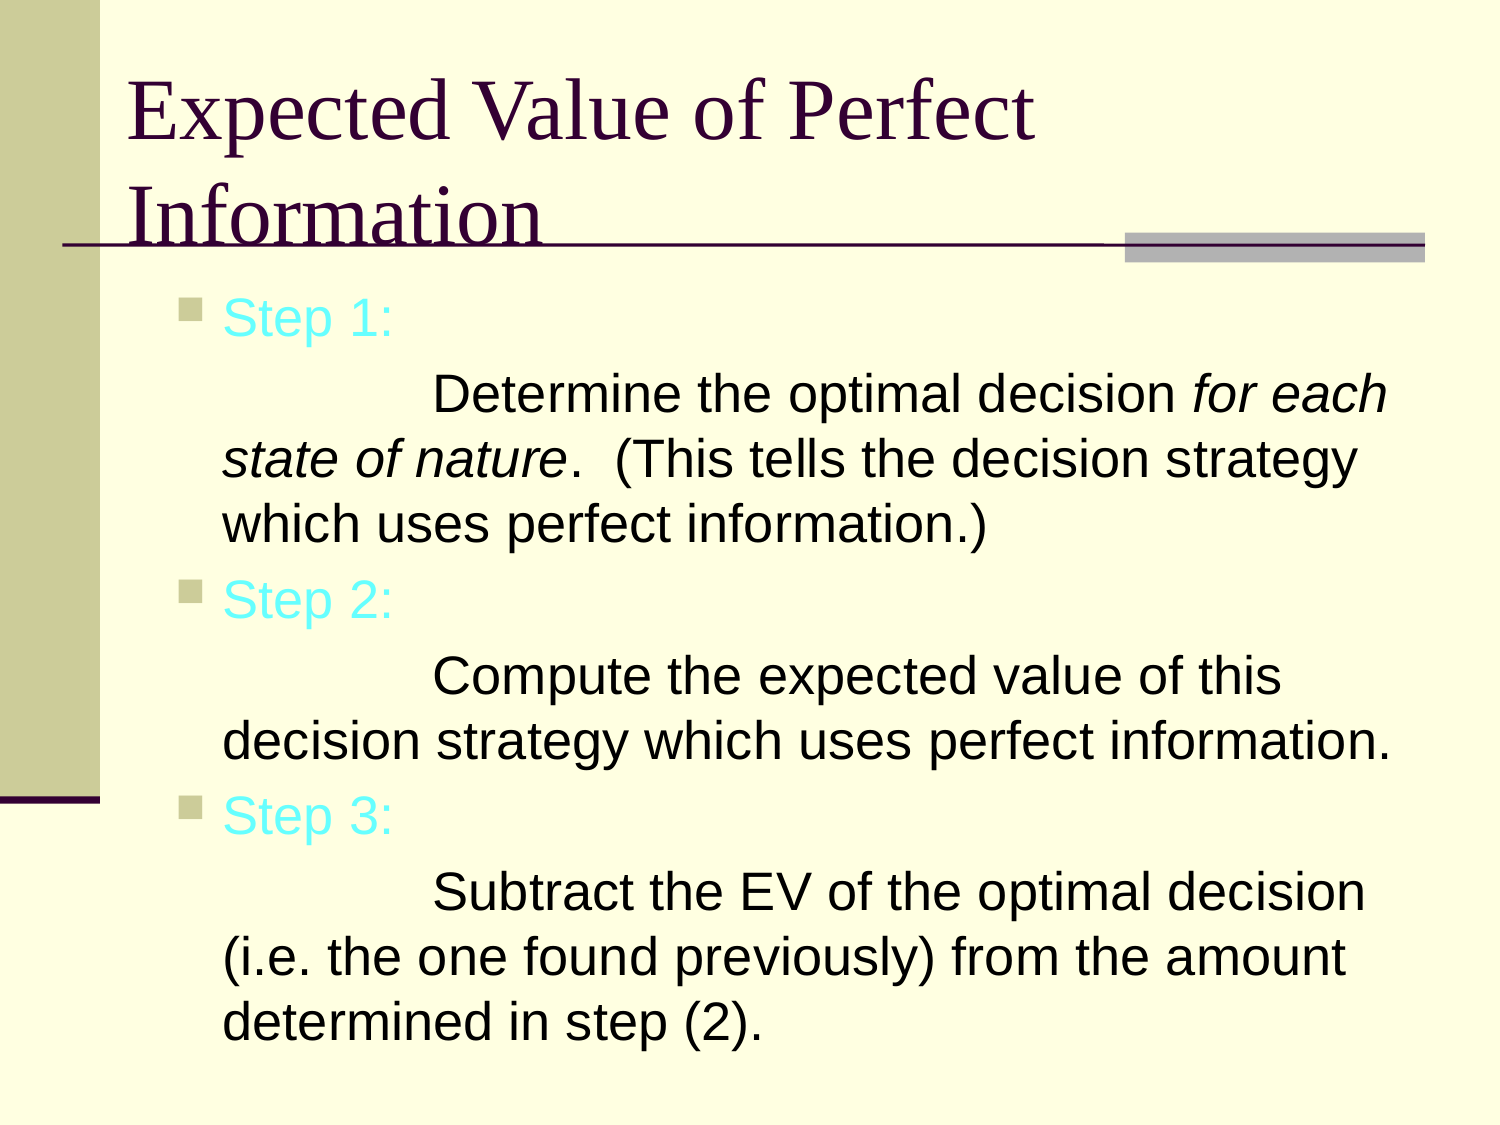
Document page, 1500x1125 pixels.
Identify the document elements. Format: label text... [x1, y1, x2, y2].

title Expected Value of Perfect Information [110, 53, 1438, 261]
list Step 1: Determine the optimal decision for each state of nature. (This tells the decision strategy which uses perfect information.) Step 2: Compute the expected value of this decision strategy which uses perfect information. Step 3: Subtract the EV of the optimal decision (i.e. the one found previously) from the amount determined in step (2). [85, 274, 1415, 1034]
